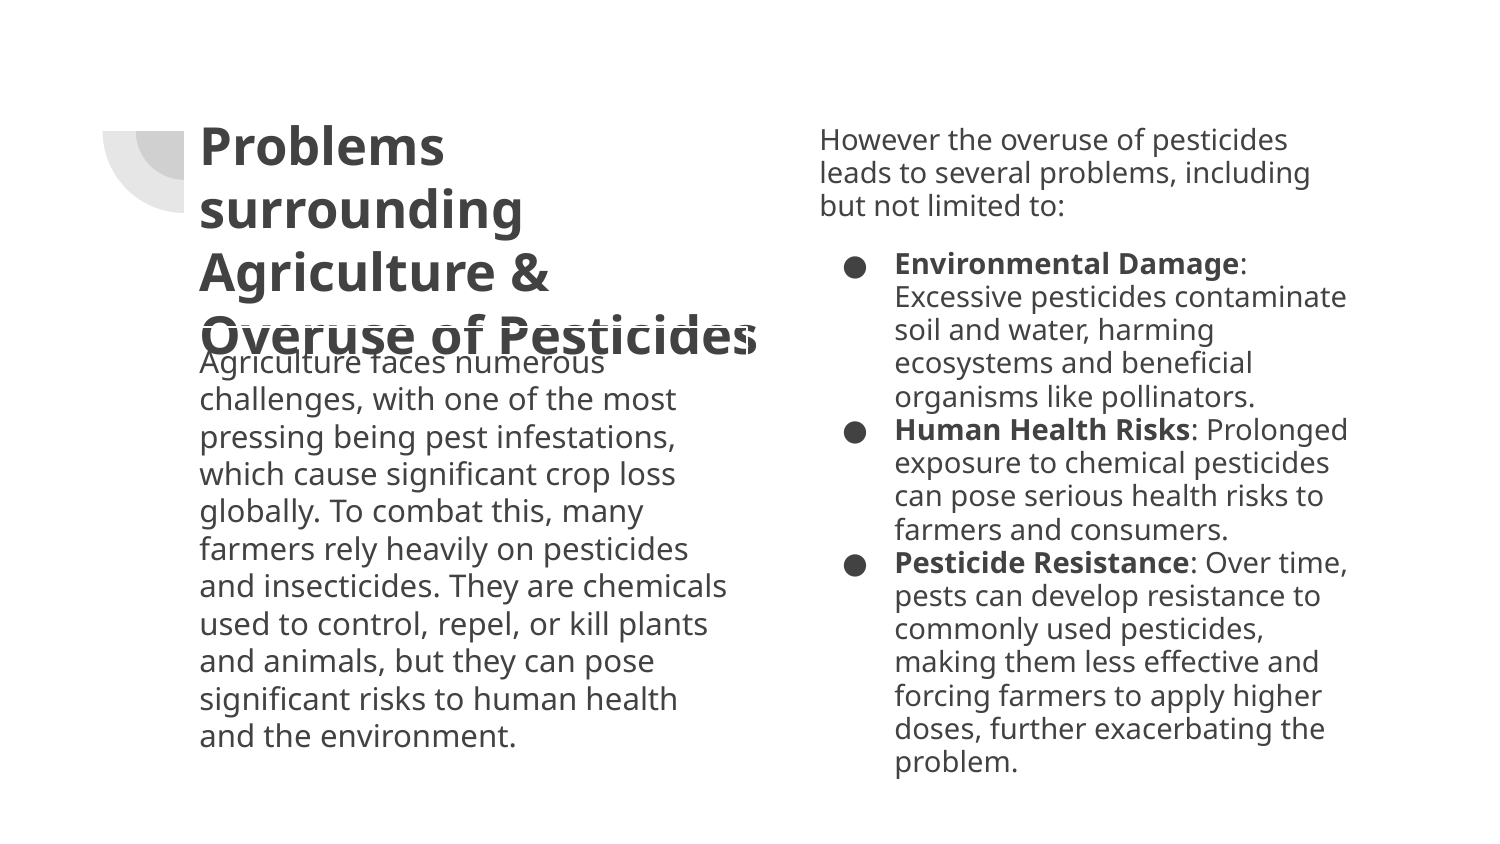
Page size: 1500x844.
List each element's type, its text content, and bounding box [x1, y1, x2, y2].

title Problems surrounding Agriculture & Overuse of Pesticides [184, 97, 777, 425]
subtitle Agriculture faces numerous challenges, with one of the most pressing being pest infestations, which cause significant crop loss globally. To combat this, many farmers rely heavily on pesticides and insecticides. They are chemicals used to control, repel, or kill plants and animals, but they can pose significant risks to human health and the environment. [184, 326, 748, 844]
list However the overuse of pesticides leads to several problems, including but not limited to: Environmental Damage: Excessive pesticides contaminate soil and water, harming ecosystems and beneficial organisms like pollinators. Human Health Risks: Prolonged exposure to chemical pesticides can pose serious health risks to farmers and consumers. Pesticide Resistance: Over time, pests can develop resistance to commonly used pesticides, making them less effective and forcing farmers to apply higher doses, further exacerbating the problem. [804, 108, 1368, 822]
